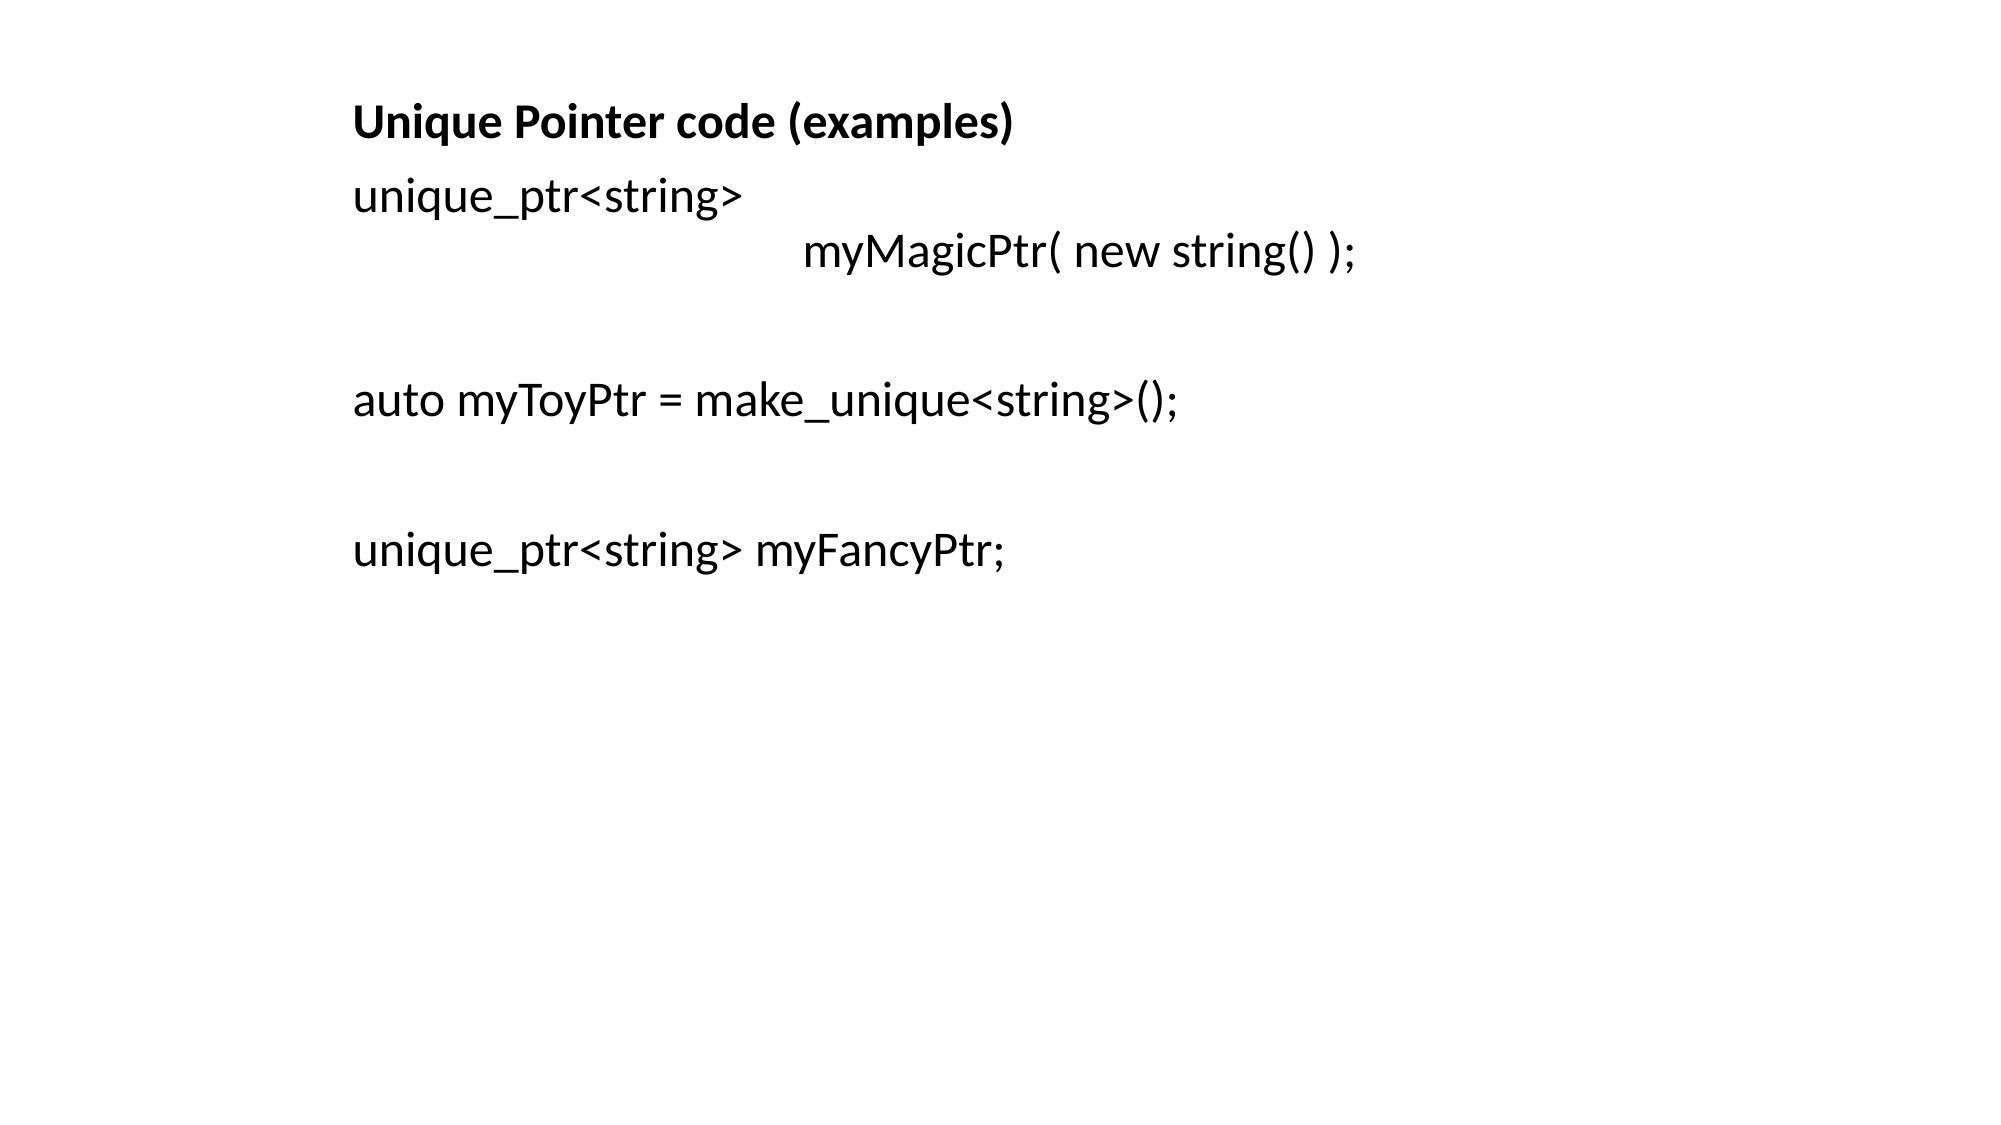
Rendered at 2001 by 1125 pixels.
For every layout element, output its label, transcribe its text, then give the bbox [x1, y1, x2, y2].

list Unique Pointer code (examples) unique_ptr<string> myMagicPtr( new string() ); auto myToyPtr = make_unique<string>(); unique_ptr<string> myFancyPtr; [337, 87, 1700, 1075]
